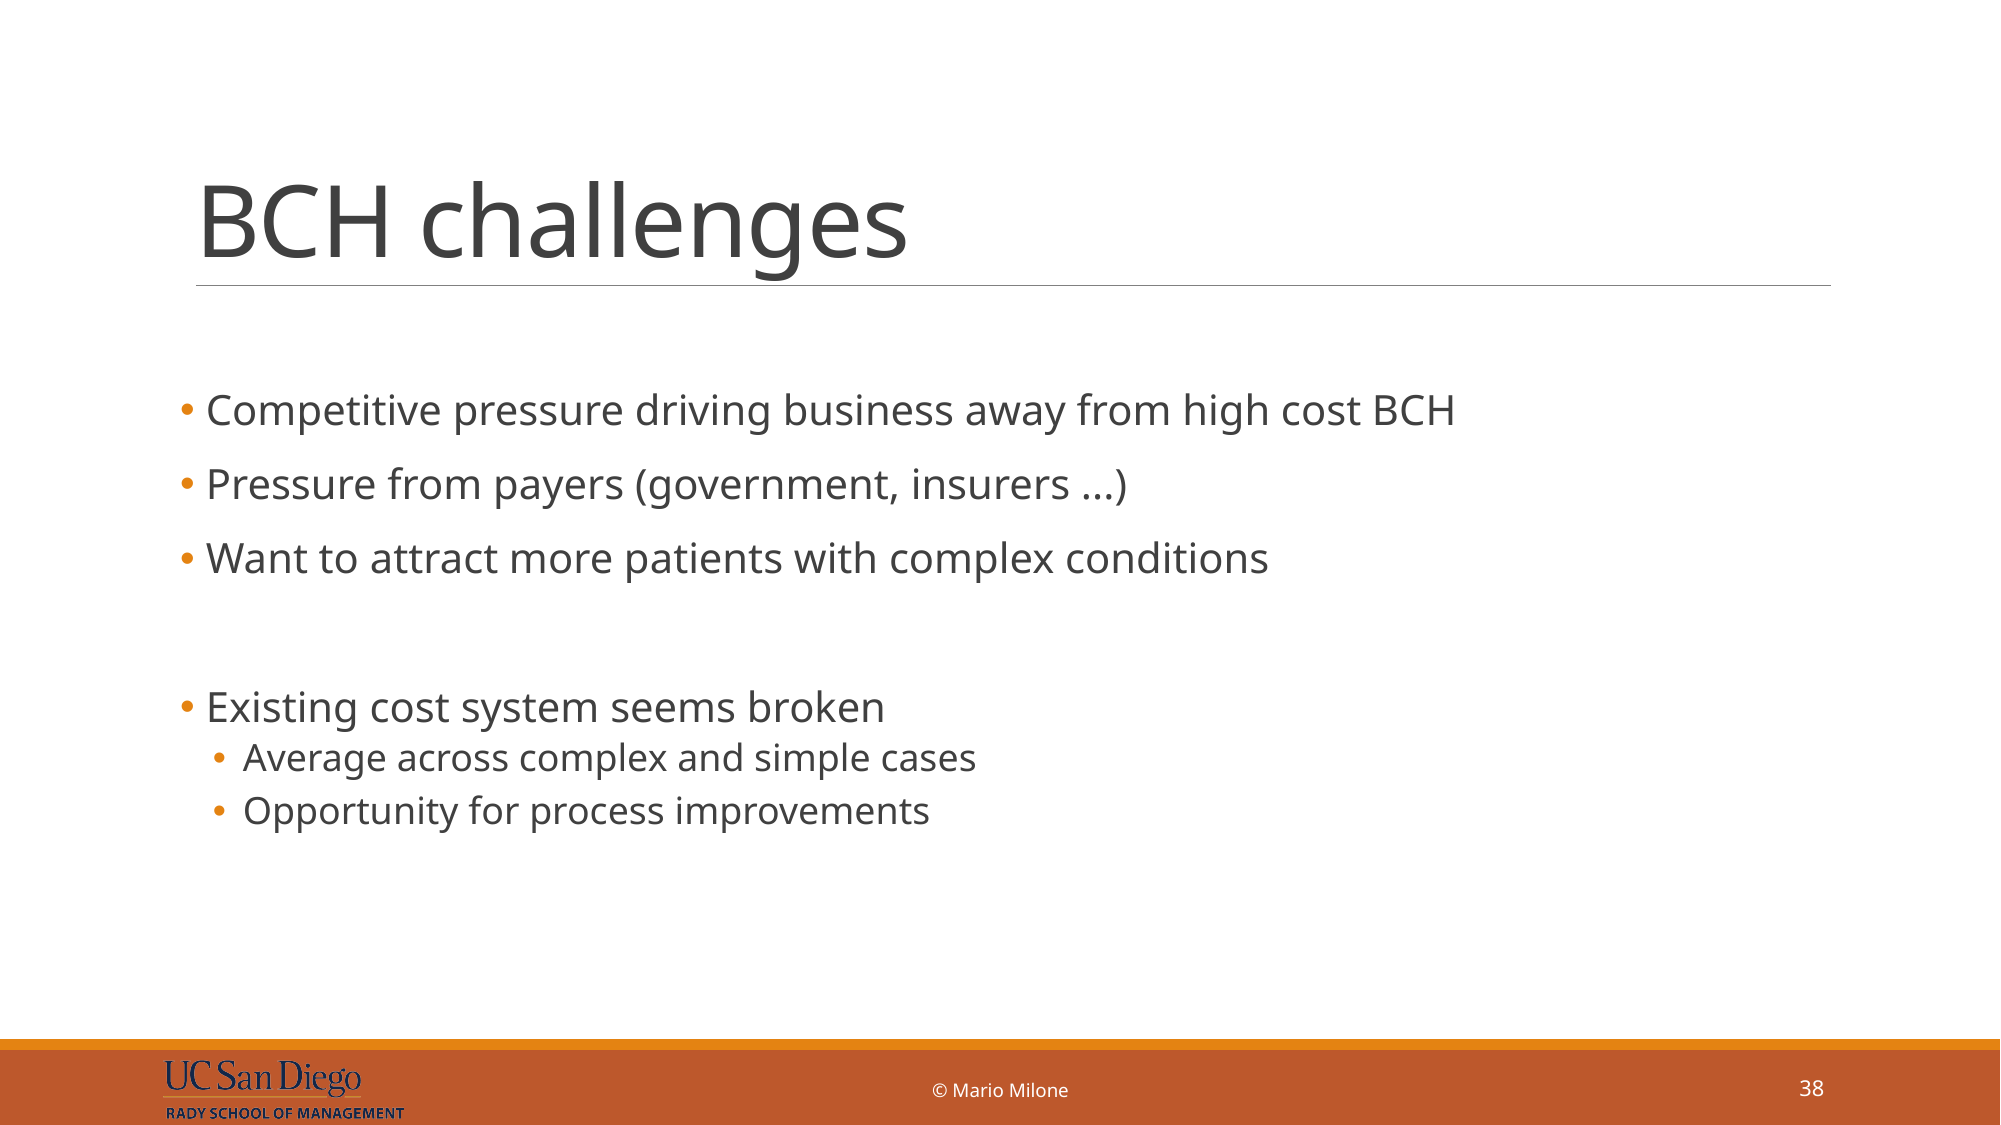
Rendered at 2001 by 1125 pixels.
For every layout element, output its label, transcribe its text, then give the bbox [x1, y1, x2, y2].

footer © Mario Milone [604, 1059, 1396, 1120]
list Competitive pressure driving business away from high cost BCH Pressure from payers (government, insurers ...) Want to attract more patients with complex conditions Existing cost system seems broken Average across complex and simple cases Opportunity for process improvements [180, 302, 1830, 963]
title BCH challenges [180, 47, 1830, 285]
picture [160, 1056, 407, 1123]
slide_number 38 [1624, 1059, 1840, 1120]
